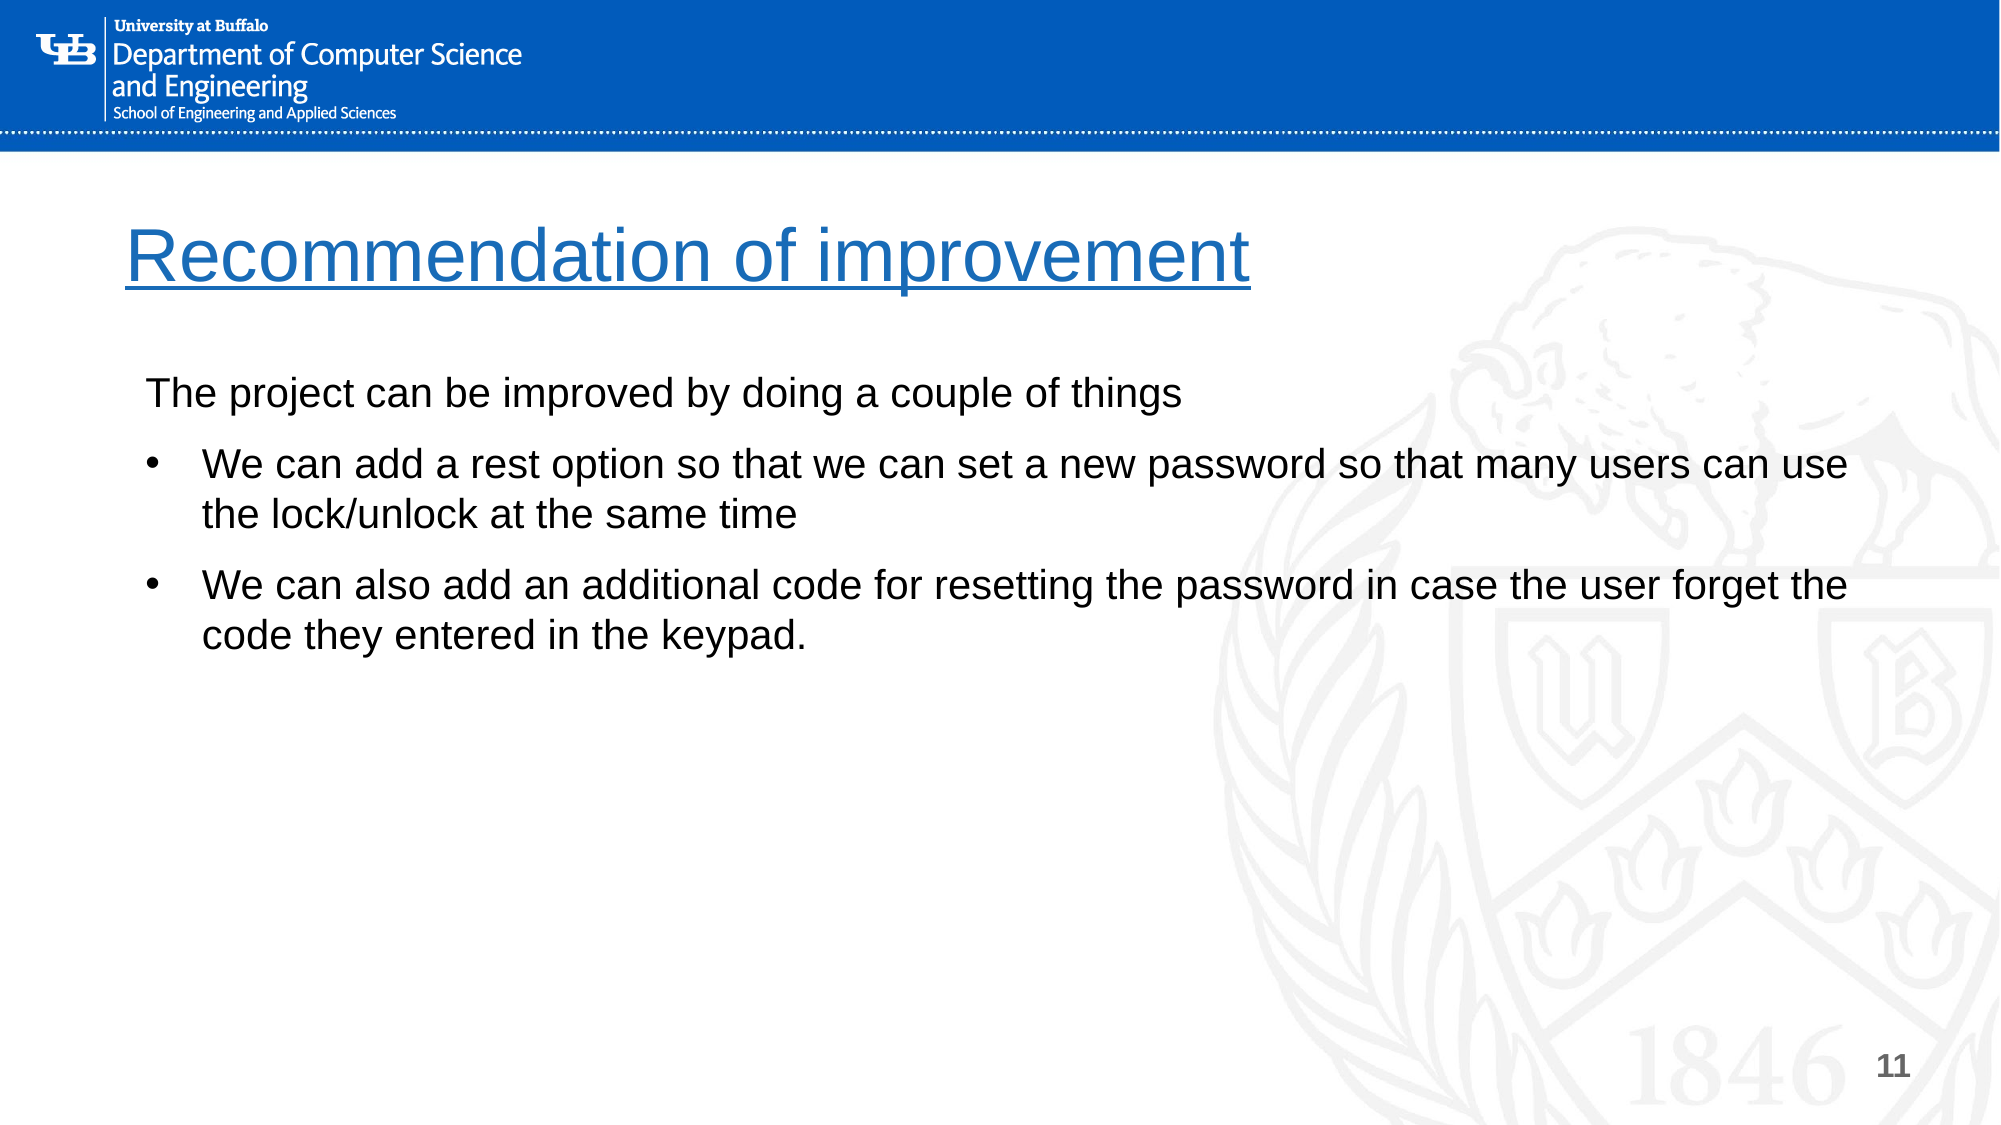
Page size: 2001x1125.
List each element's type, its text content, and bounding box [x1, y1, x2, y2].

picture [0, 0, 2000, 1125]
list The project can be improved by doing a couple of things We can add a rest option so that we can set a new password so that many users can use the lock/unlock at the same time We can also add an additional code for resetting the password in case the user forget the code they entered in the keypad. [93, 358, 1925, 990]
title Recommendation of improvement [93, 216, 1819, 335]
